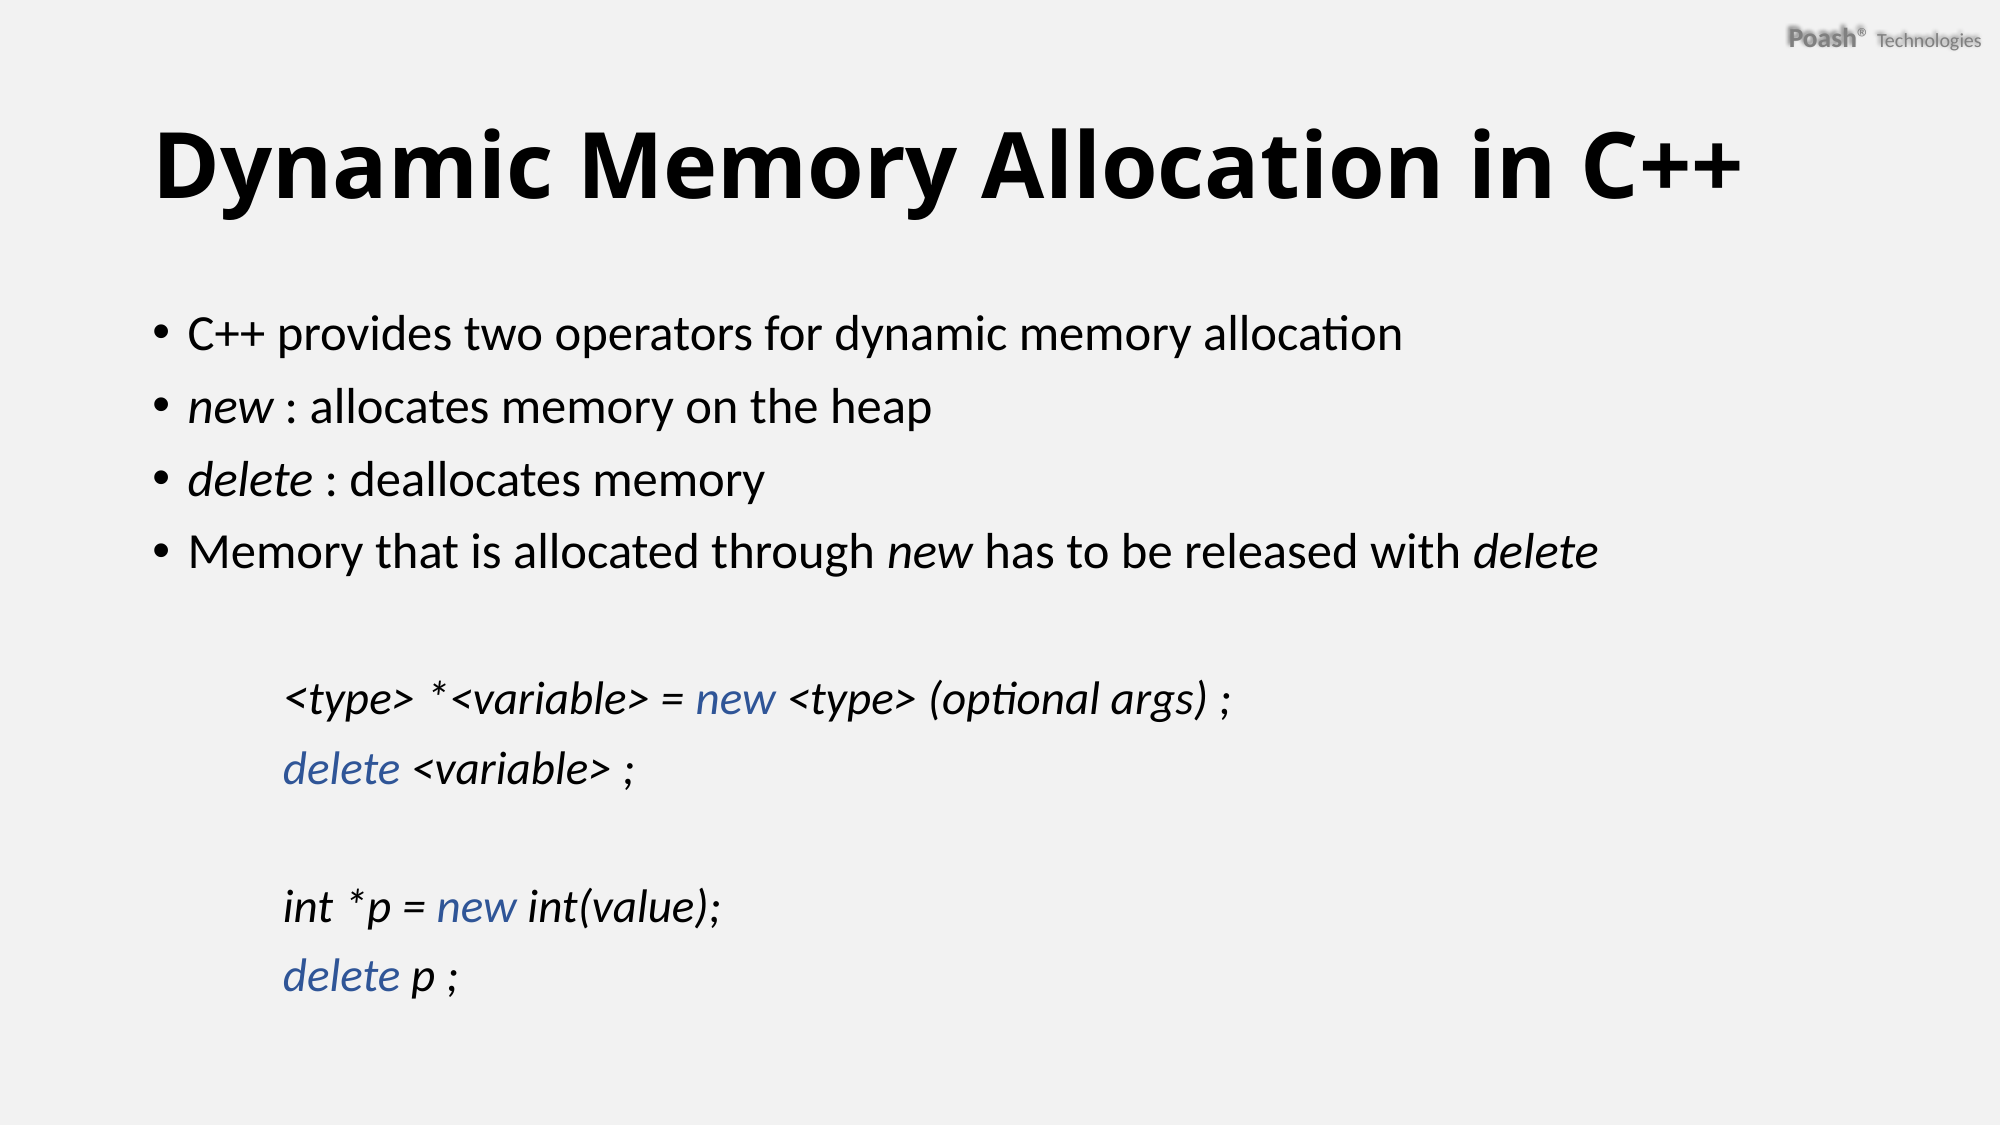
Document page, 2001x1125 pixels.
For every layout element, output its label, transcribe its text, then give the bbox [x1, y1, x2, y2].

list C++ provides two operators for dynamic memory allocation new : allocates memory on the heap delete : deallocates memory Memory that is allocated through new has to be released with delete <type> *<variable> = new <type> (optional args) ; delete <variable> ; int *p = new int(value); delete p ; [137, 299, 1863, 1014]
title Dynamic Memory Allocation in C++ [137, 59, 1863, 278]
